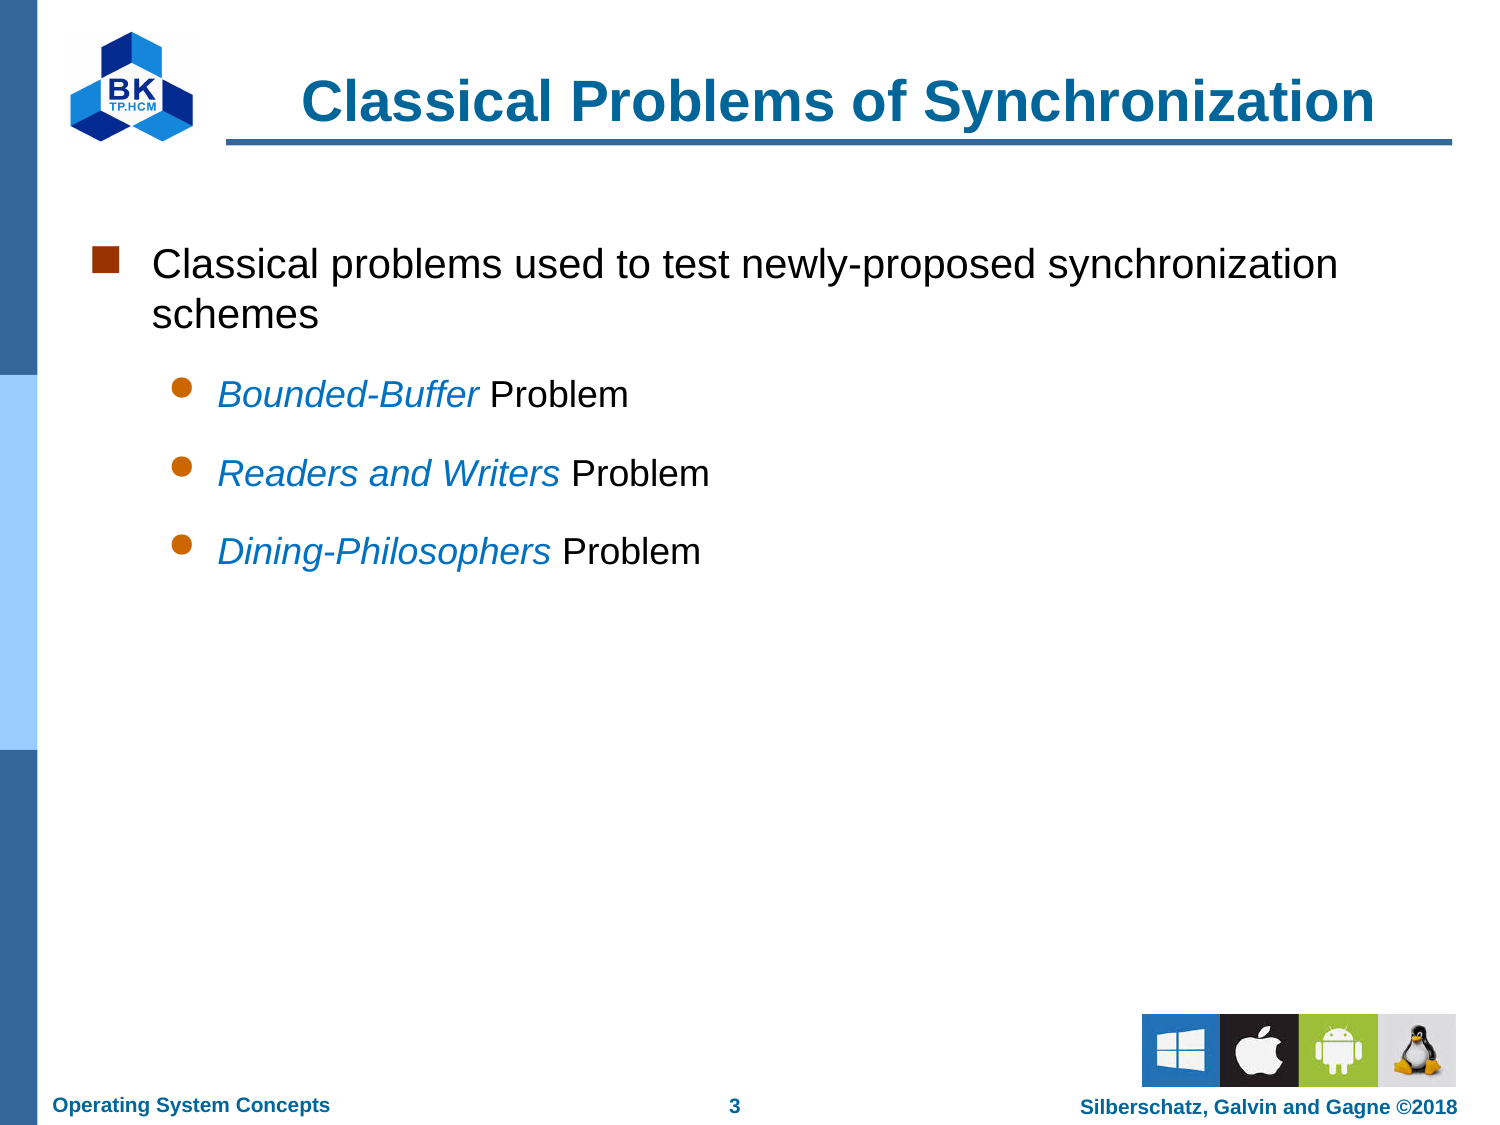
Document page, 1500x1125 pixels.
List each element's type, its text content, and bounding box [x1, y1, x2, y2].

picture [69, 30, 194, 143]
picture [1142, 1014, 1456, 1087]
title Classical Problems of Synchronization [226, 45, 1452, 141]
list Classical problems used to test newly-proposed synchronization schemes Bounded-Buffer Problem Readers and Writers Problem Dining-Philosophers Problem [80, 229, 1453, 1053]
